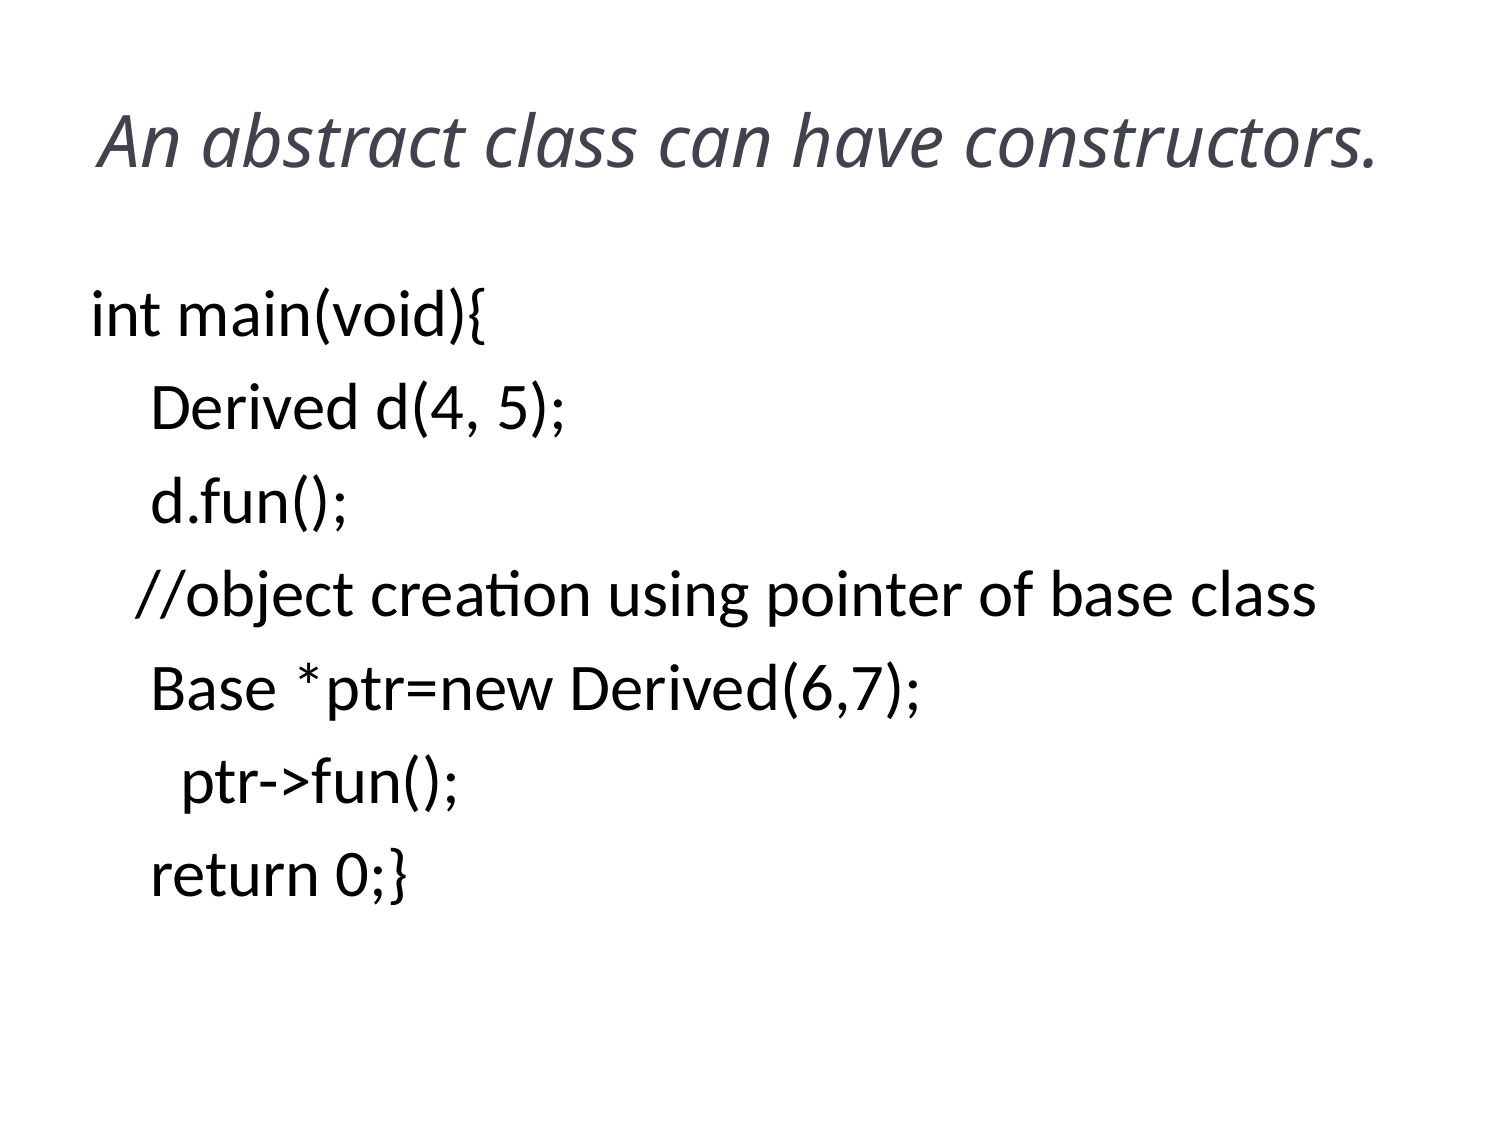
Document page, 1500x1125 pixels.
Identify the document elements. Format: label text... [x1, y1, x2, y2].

list int main(void){ Derived d(4, 5); d.fun(); //object creation using pointer of base class Base *ptr=new Derived(6,7); ptr->fun(); return 0;} [75, 262, 1425, 1005]
title An abstract class can have constructors. [75, 45, 1425, 233]
